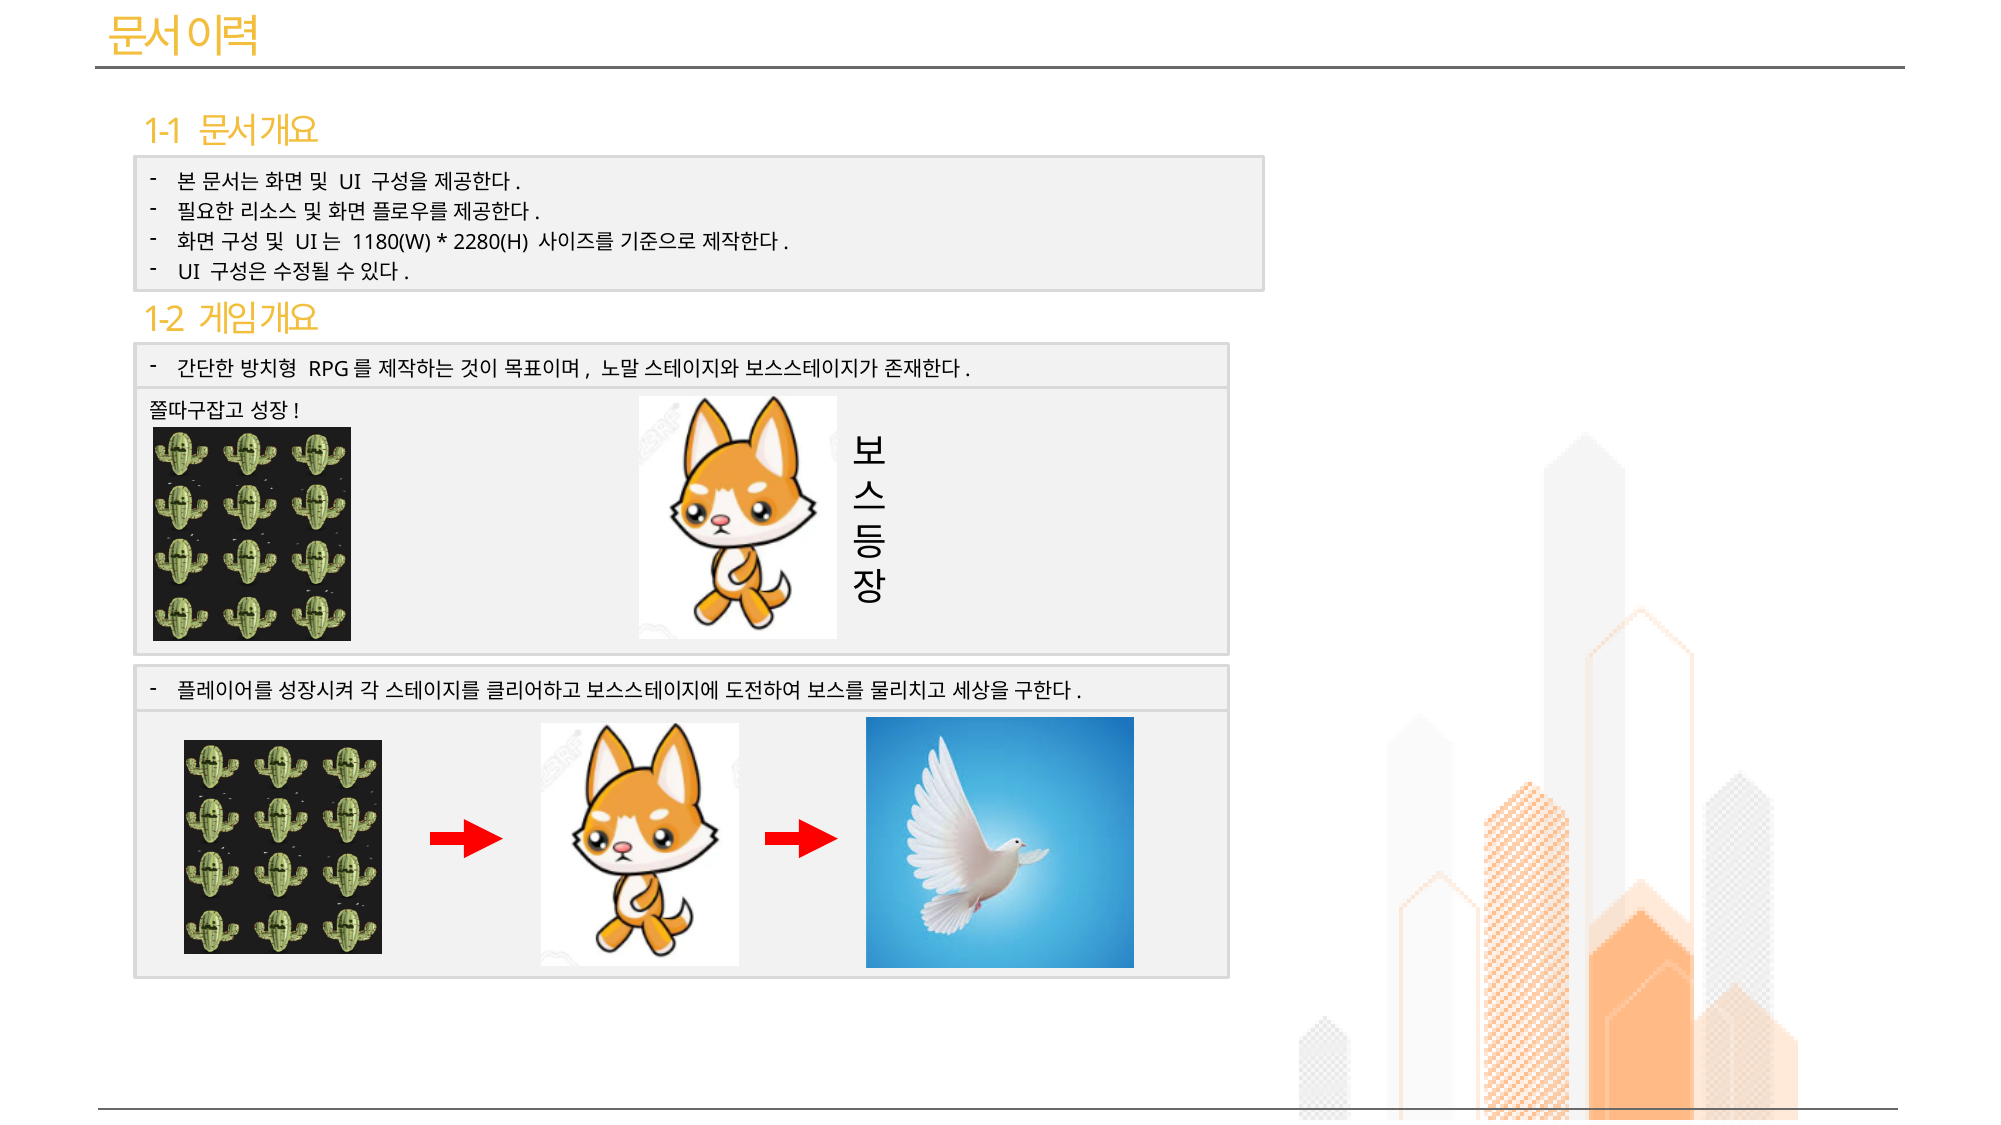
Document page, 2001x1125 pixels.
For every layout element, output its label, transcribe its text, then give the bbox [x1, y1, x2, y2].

picture [541, 723, 739, 966]
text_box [94, 67, 1906, 1125]
text_box 문서 이력 [101, 1, 269, 67]
picture [184, 740, 382, 954]
picture [639, 396, 837, 639]
picture [866, 717, 1134, 968]
picture [153, 427, 351, 641]
